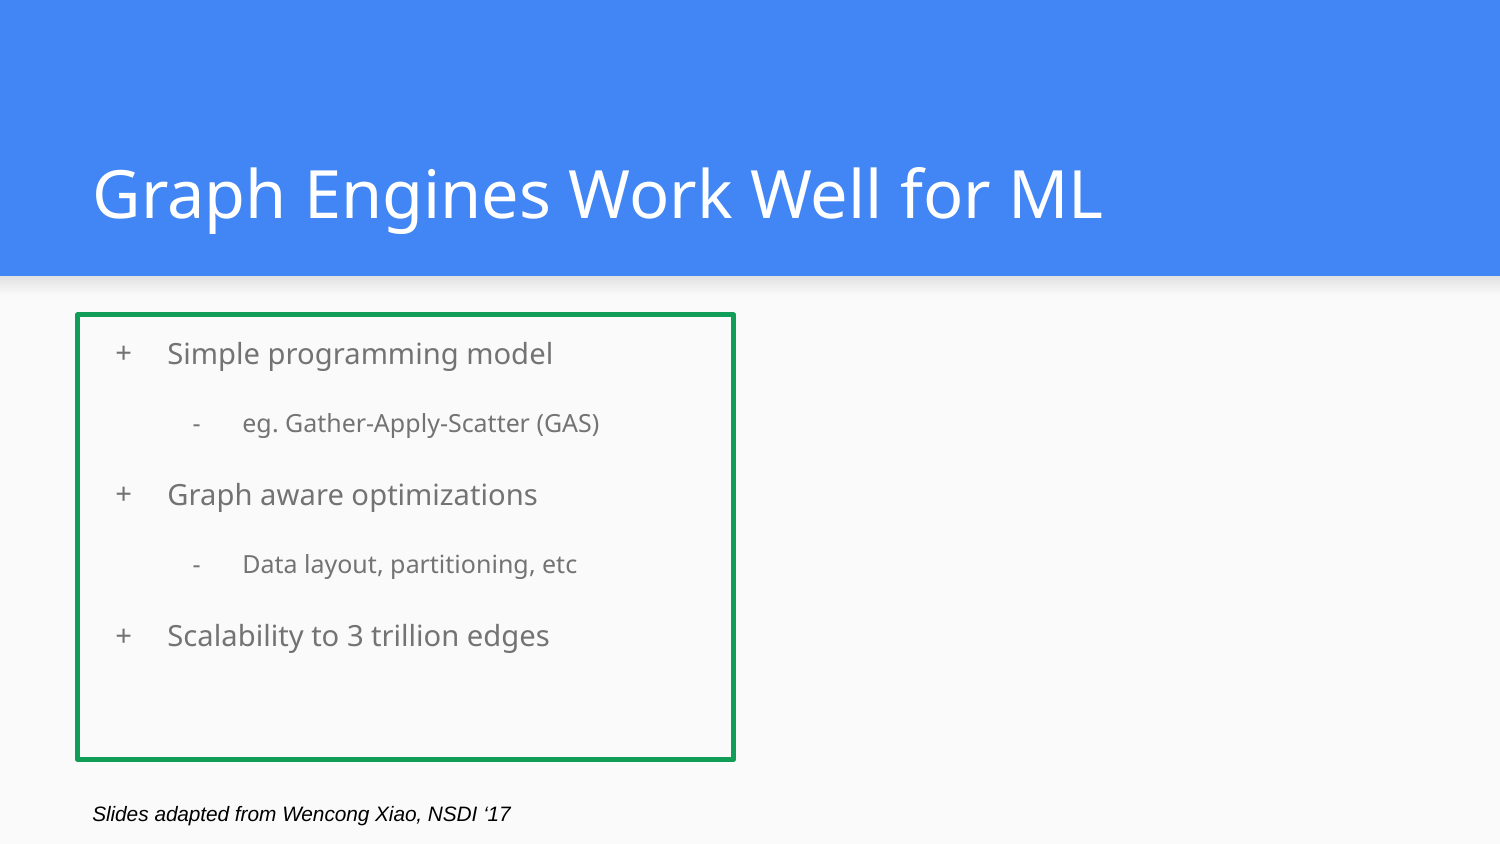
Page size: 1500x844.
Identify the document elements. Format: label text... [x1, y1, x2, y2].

list Simple programming model eg. Gather-Apply-Scatter (GAS) Graph aware optimizations Data layout, partitioning, etc Scalability to 3 trillion edges [77, 314, 734, 760]
text_box Slides adapted from Wencong Xiao, NSDI ‘17 [77, 785, 1464, 844]
title Graph Engines Work Well for ML [77, 121, 1427, 248]
